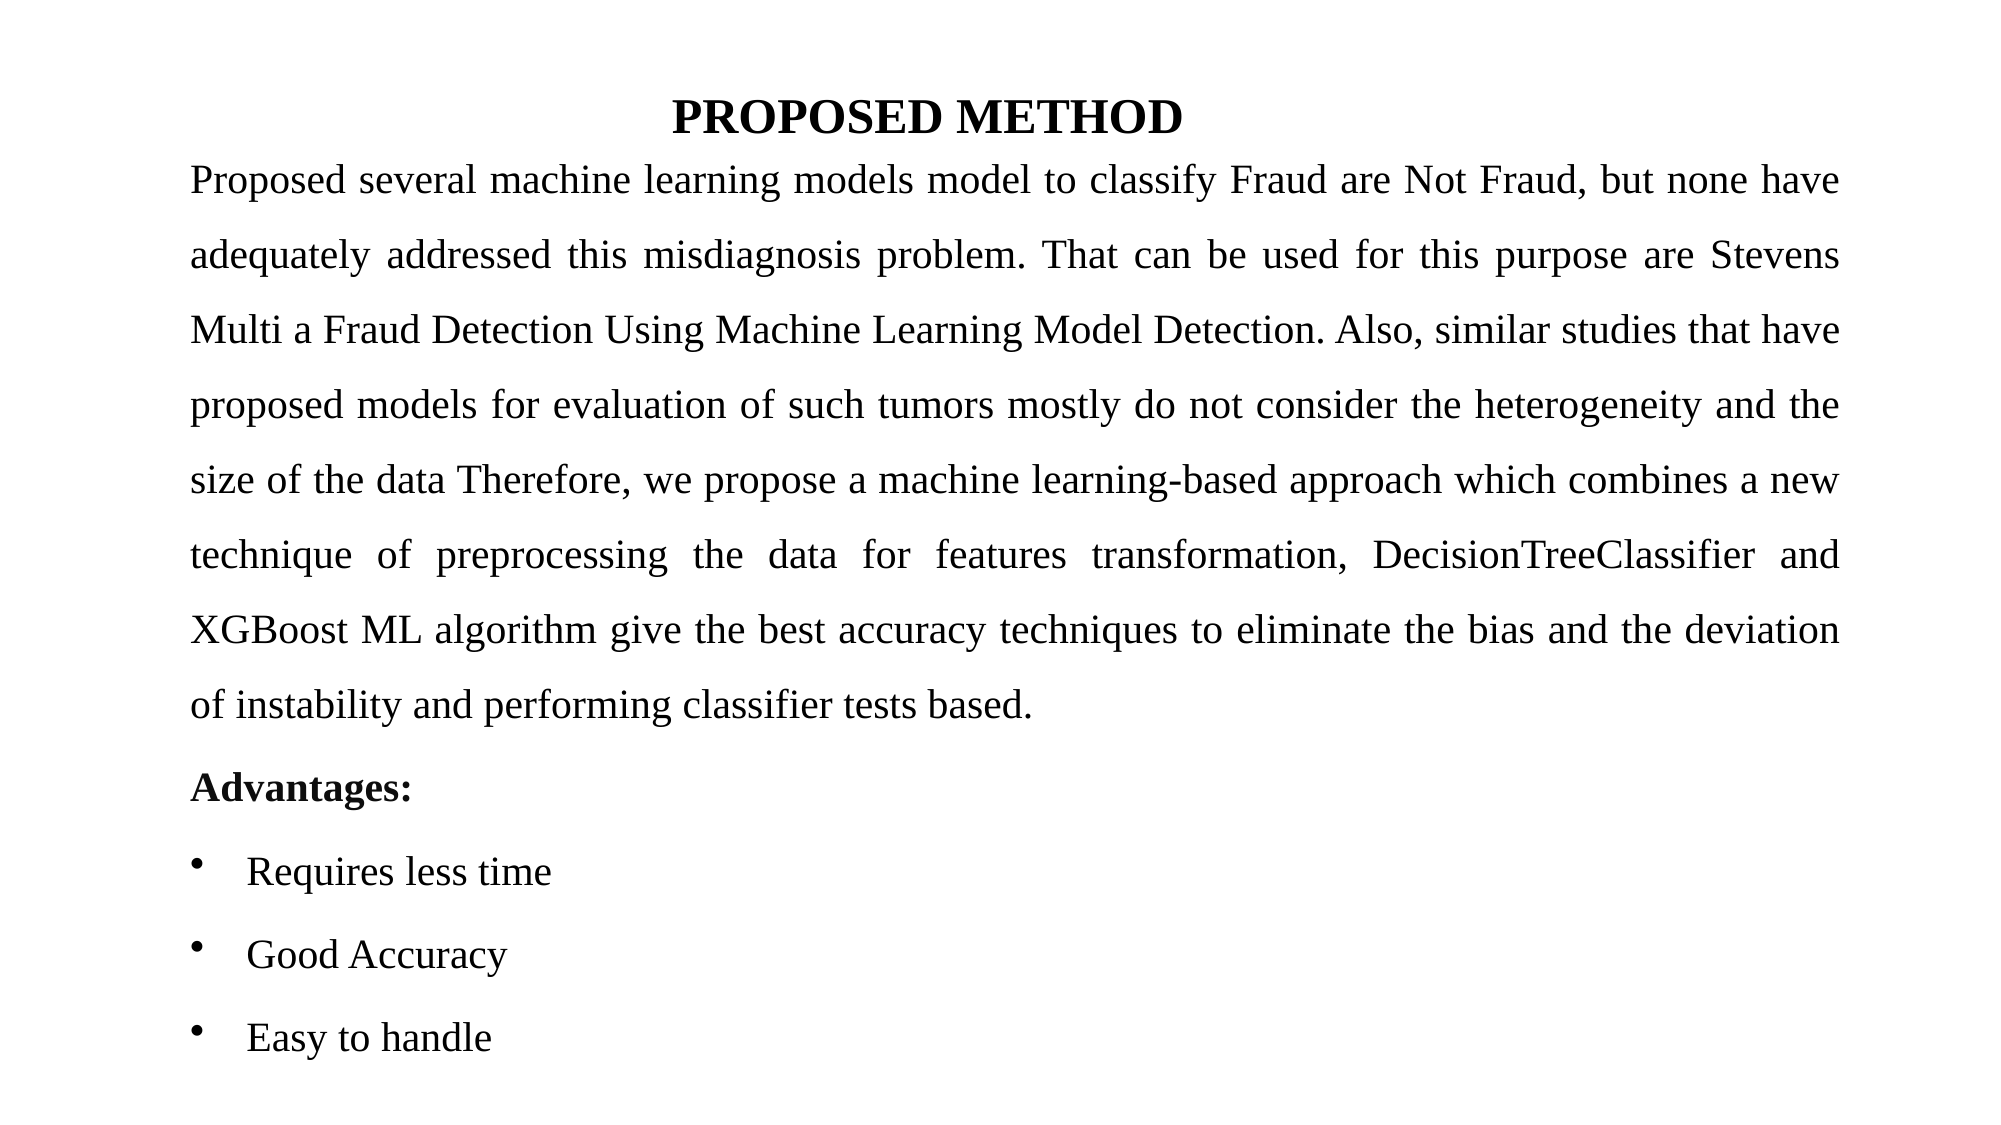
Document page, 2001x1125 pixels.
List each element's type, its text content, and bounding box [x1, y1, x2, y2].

list Proposed several machine learning models model to classify Fraud are Not Fraud, but none have adequately addressed this misdiagnosis problem. That can be used for this purpose are Stevens Multi a Fraud Detection Using Machine Learning Model Detection. Also, similar studies that have proposed models for evaluation of such tumors mostly do not consider the heterogeneity and the size of the data Therefore, we propose a machine learning-based approach which combines a new technique of preprocessing the data for features transformation, DecisionTreeClassifier and XGBoost ML algorithm give the best accuracy techniques to eliminate the bias and the deviation of instability and performing classifier tests based. Advantages: Requires less time Good Accuracy Easy to handle [175, 119, 1857, 1083]
title PROPOSED METHOD [196, 37, 1660, 119]
